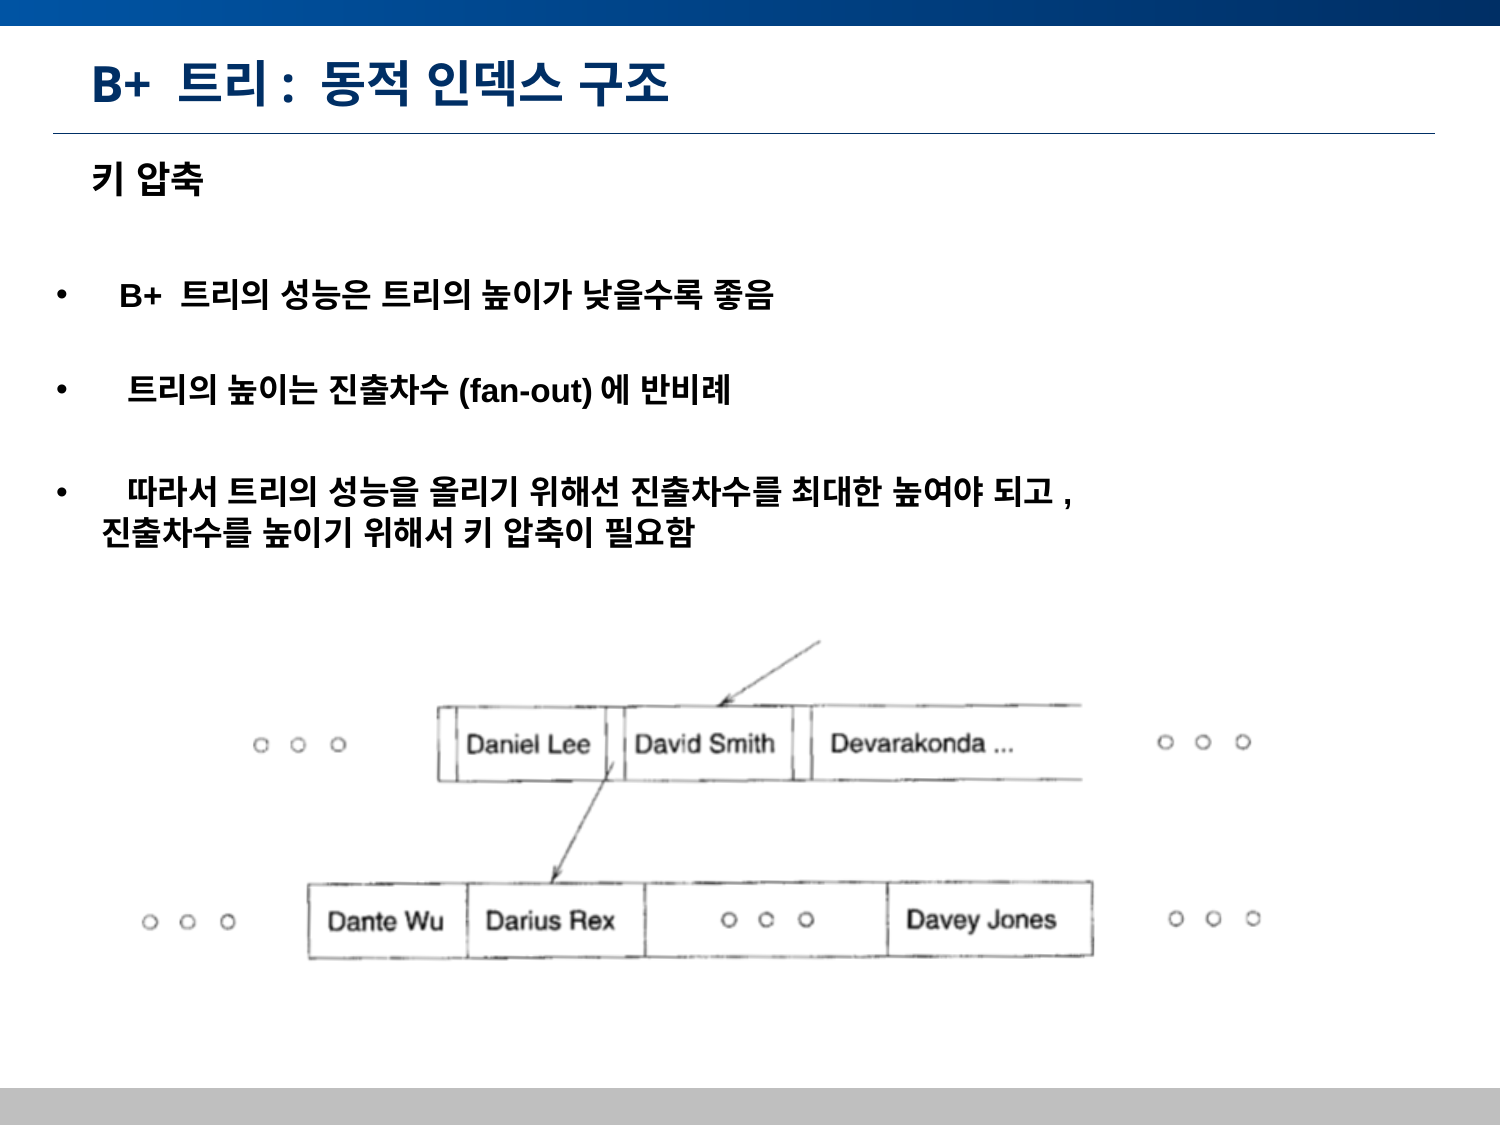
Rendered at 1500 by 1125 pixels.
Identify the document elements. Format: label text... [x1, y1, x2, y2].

text_box B+ 트리의 성능은 트리의 높이가 낮을수록 좋음 [41, 267, 1447, 322]
text_box 키 압축 [76, 148, 1436, 209]
picture [102, 623, 1298, 991]
title B+ 트리: 동적 인덱스 구조 [75, 45, 1425, 132]
text_box 따라서 트리의 성능을 올리기 위해선 진출차수를 최대한 높여야 되고, 진출차수를 높이기 위해서 키 압축이 필요함 [41, 464, 1447, 559]
text_box 트리의 높이는 진출차수(fan-out)에 반비례 [41, 361, 1447, 417]
